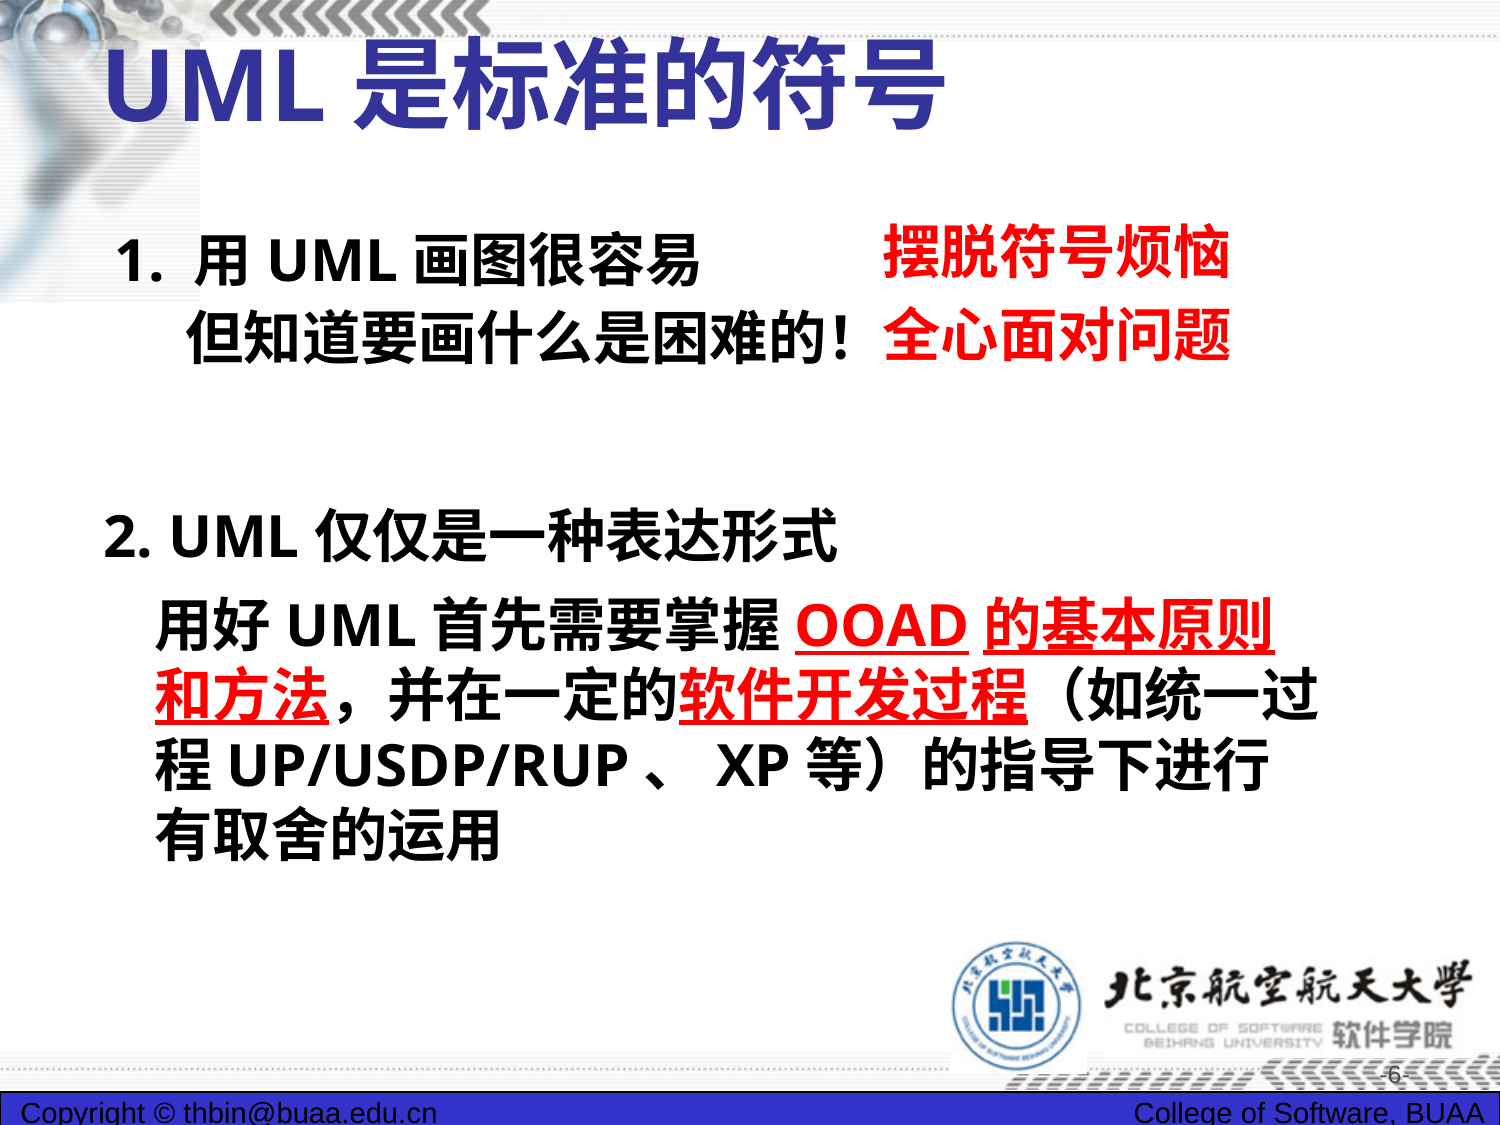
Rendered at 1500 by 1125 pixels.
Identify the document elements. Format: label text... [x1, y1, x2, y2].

text_box 用好UML首先需要掌握OOAD的基本原则和方法，并在一定的软件开发过程（如统一过程UP/USDP/RUP、XP等）的指导下进行有取舍的运用 [139, 580, 1341, 876]
text_box 但知道要画什么是困难的！ [170, 294, 900, 379]
text_box 2. UML仅仅是一种表达形式 [88, 491, 1353, 577]
text_box 1. 用UML画图很容易 [100, 215, 786, 301]
title UML是标准的符号 [85, 42, 1388, 149]
slide_number -6- [1074, 1051, 1426, 1125]
text_box 全心面对问题 [867, 290, 1258, 376]
text_box 摆脱符号烦恼 [867, 208, 1258, 290]
picture [0, 0, 1500, 303]
picture [1104, 952, 1500, 1090]
picture [0, 940, 1087, 1090]
